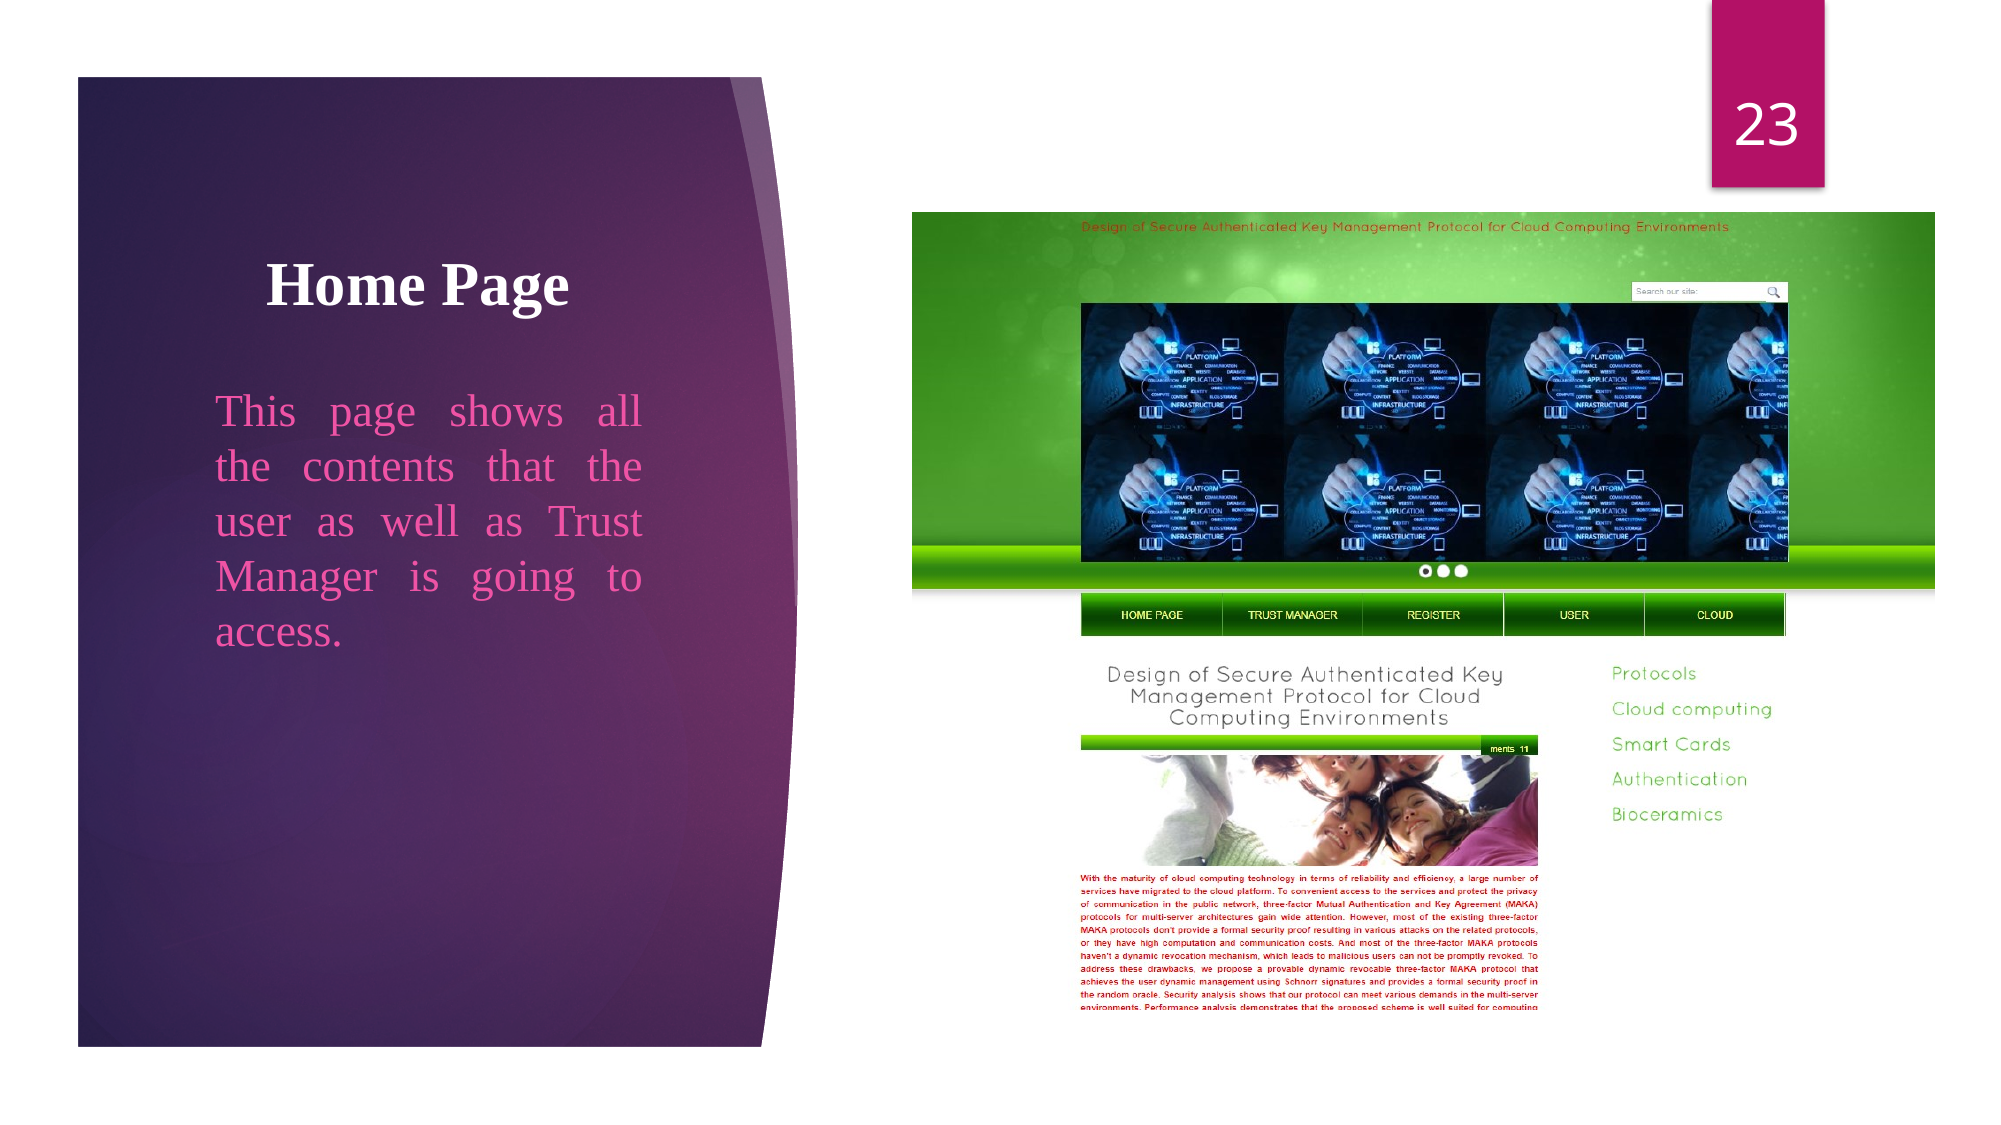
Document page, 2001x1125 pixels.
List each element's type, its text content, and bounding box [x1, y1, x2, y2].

list This page shows all the contents that the user as well as Trust Manager is going to access. [200, 373, 659, 849]
title Home Page [189, 212, 648, 325]
slide_number 23 [1698, 48, 1836, 175]
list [912, 212, 1935, 1010]
